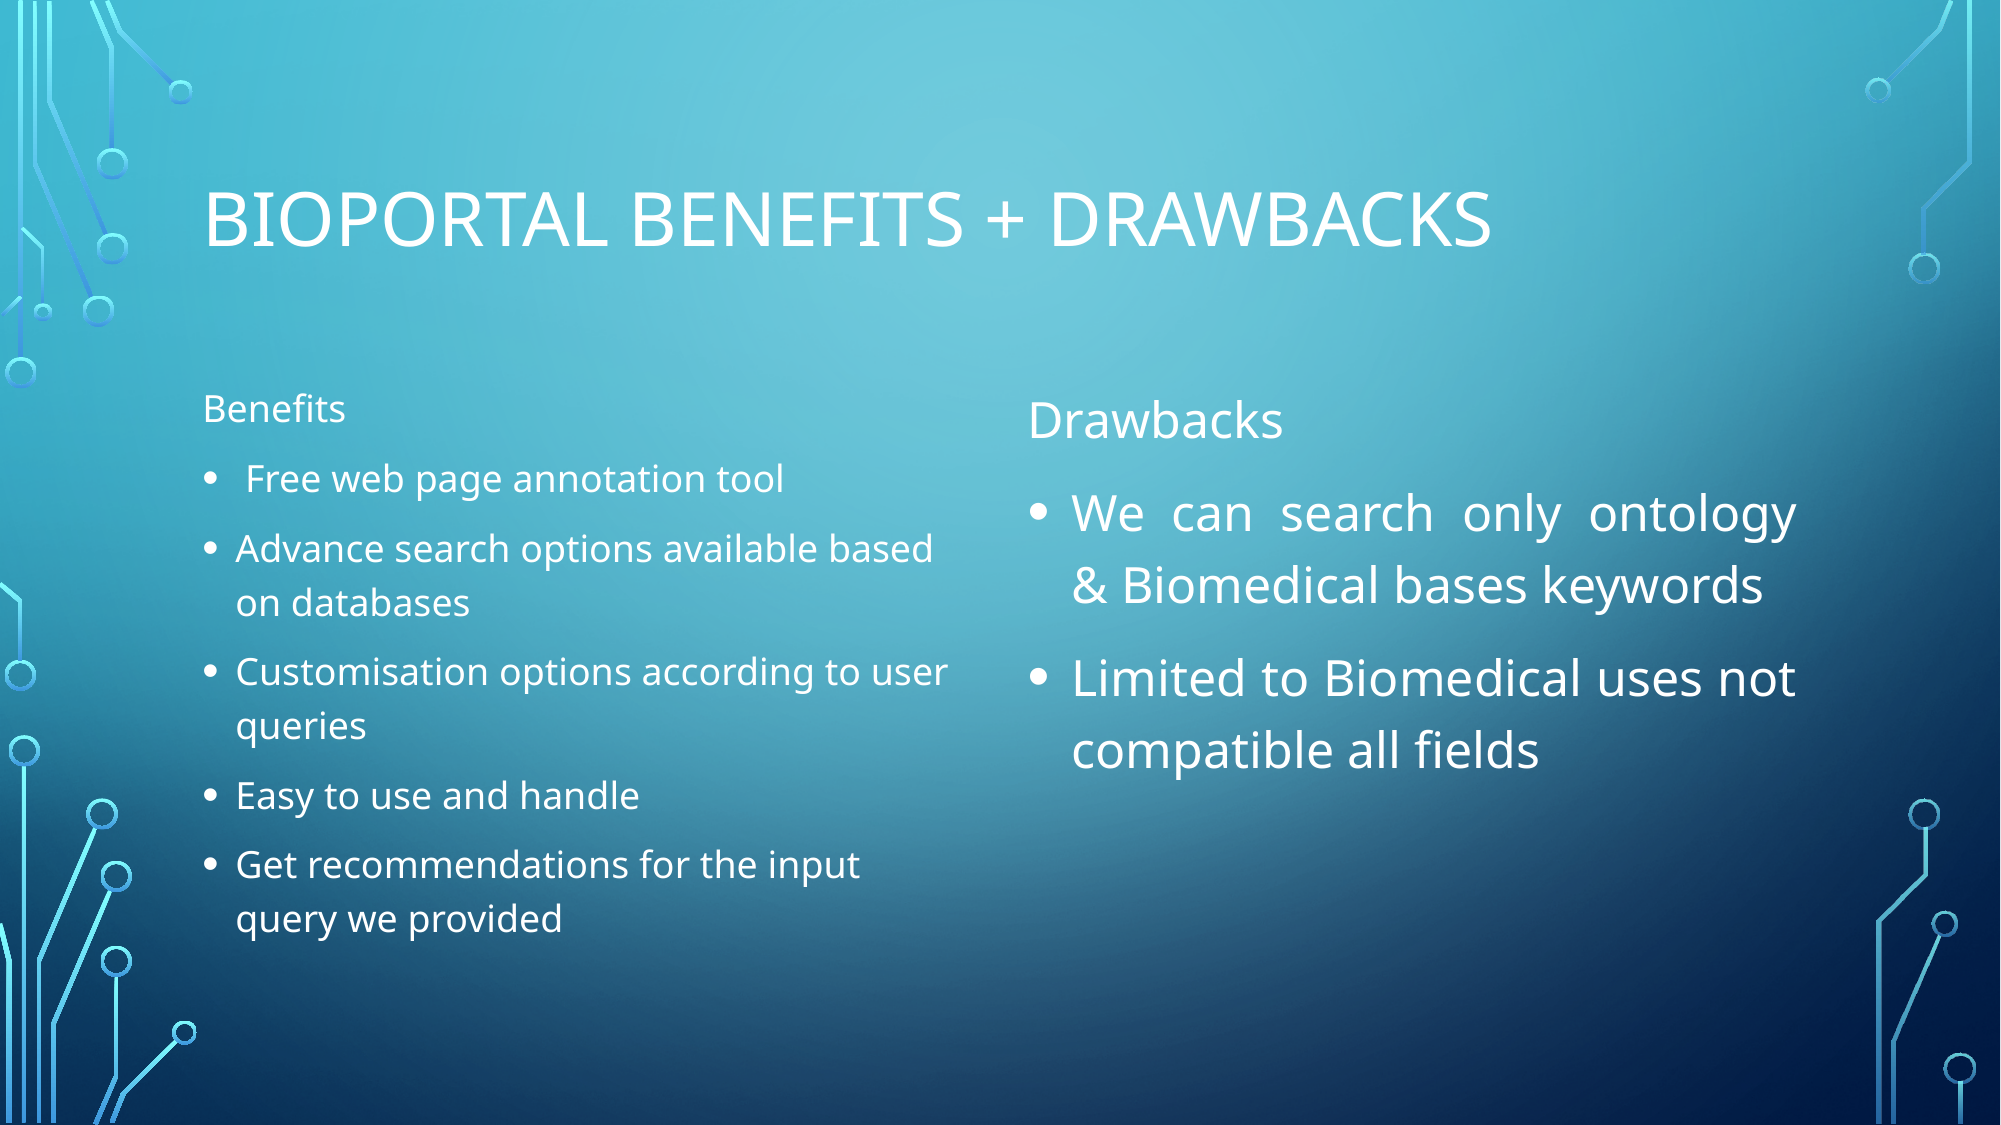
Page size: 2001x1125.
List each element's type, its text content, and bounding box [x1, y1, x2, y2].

list Benefits Free web page annotation tool Advance search options available based on databases Customisation options according to user queries Easy to use and handle Get recommendations for the input query we provided [187, 369, 988, 950]
list Drawbacks We can search only ontology & Biomedical bases keywords Limited to Biomedical uses not compatible all fields [1012, 369, 1813, 950]
title Bioportal benefits + drawbacks [187, 101, 1813, 344]
